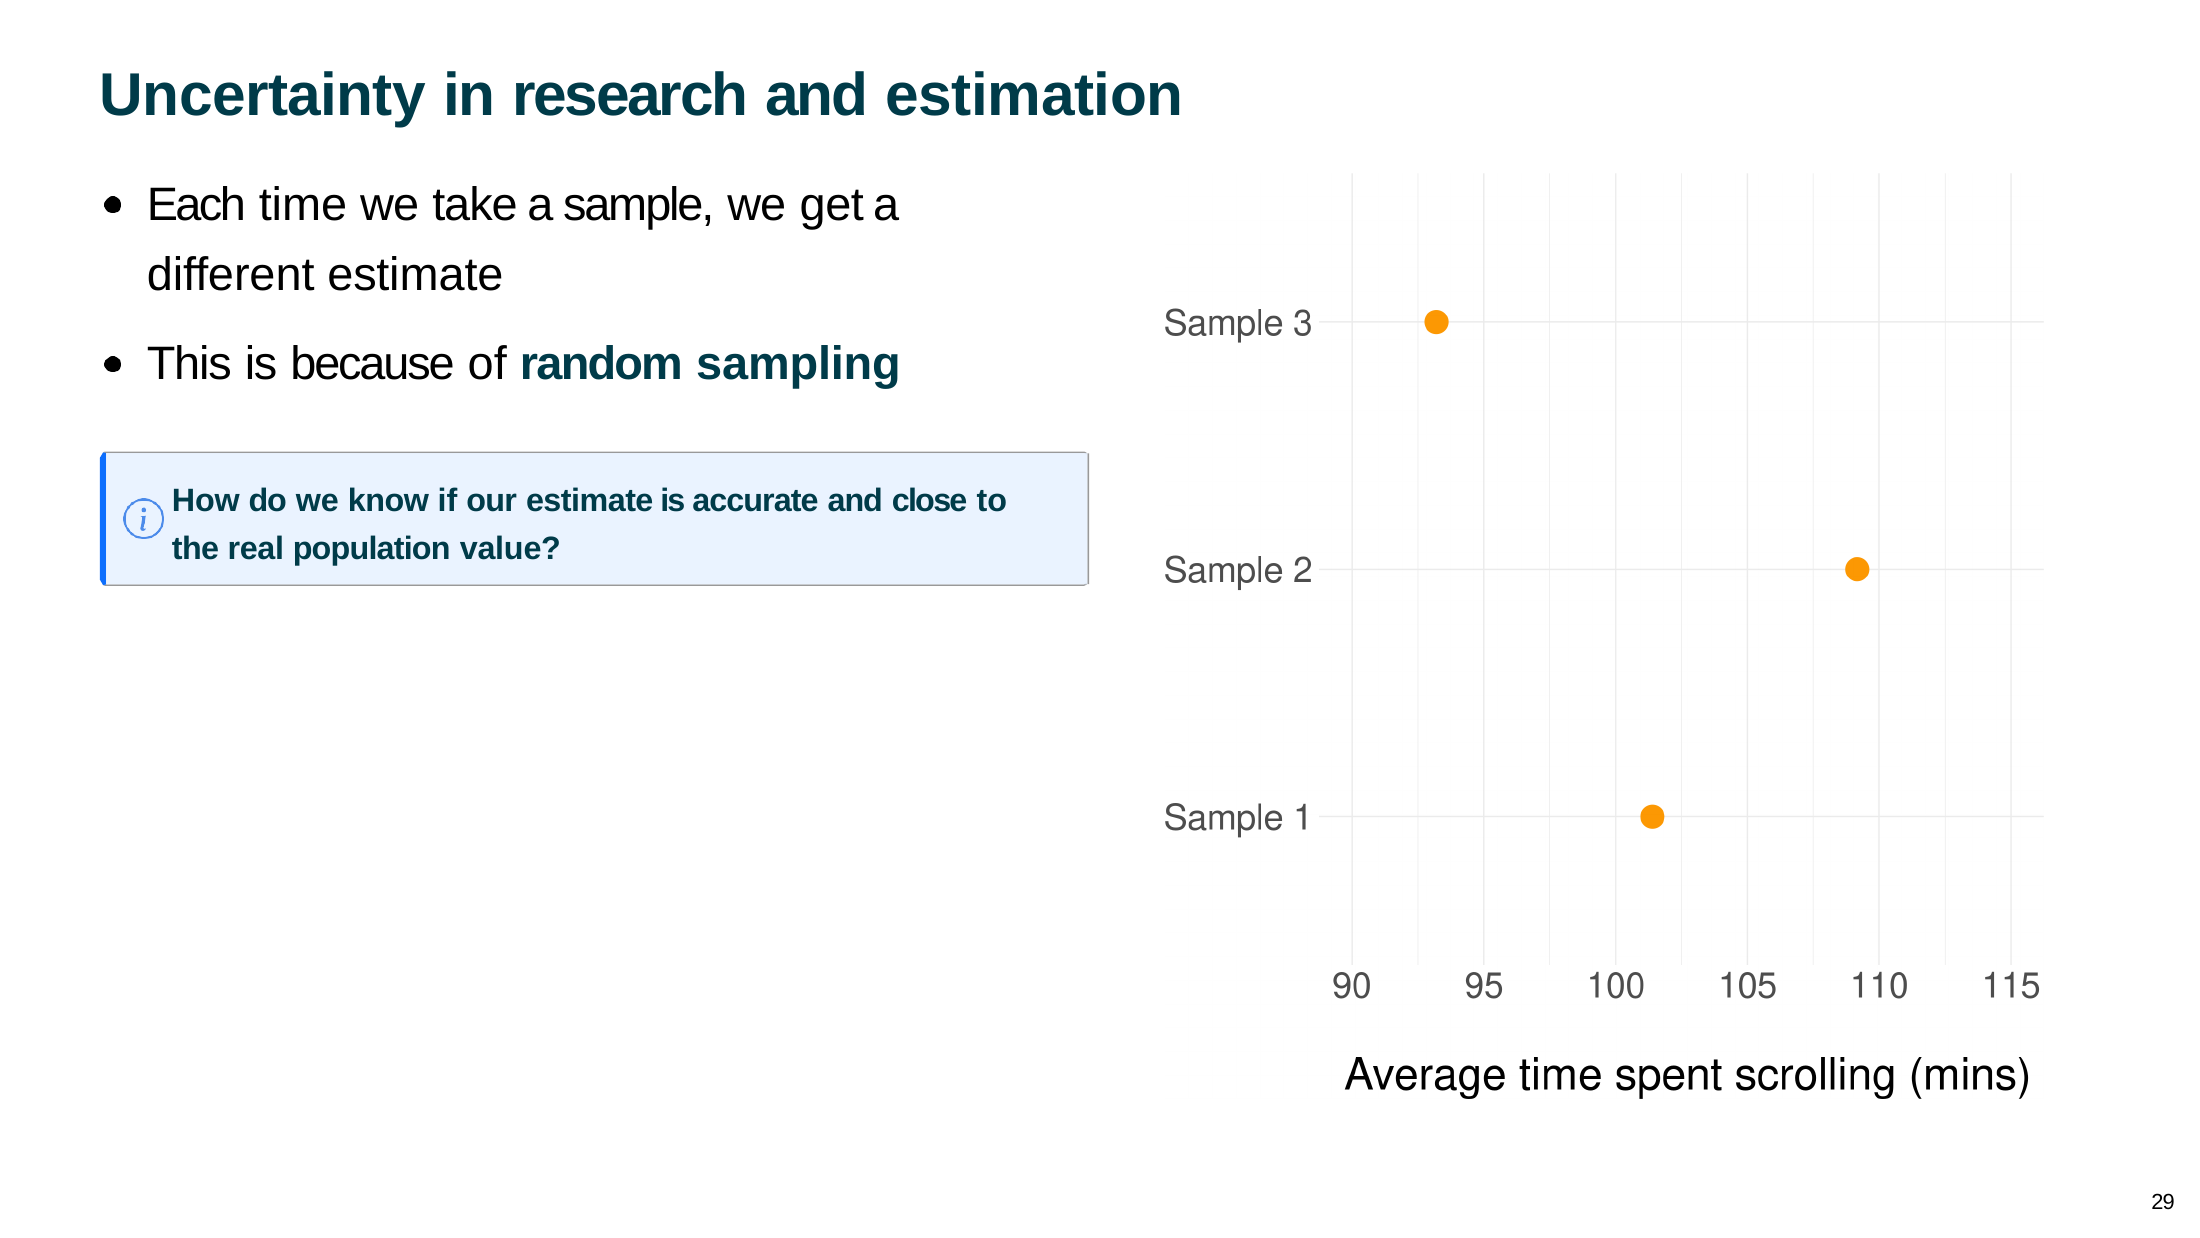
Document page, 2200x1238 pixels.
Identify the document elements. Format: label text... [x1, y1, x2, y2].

text_box Each time we take a sample, we get a different estimate This is because of random sampling How do we know if our estimate is accurate and close to the real population value? [106, 157, 1088, 450]
slide_number 29 [2144, 1184, 2185, 1238]
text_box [99, 451, 1090, 587]
picture [104, 355, 121, 373]
picture [1164, 173, 2044, 1100]
picture [104, 196, 121, 213]
title Uncertainty in research and estimation [97, 52, 1790, 262]
